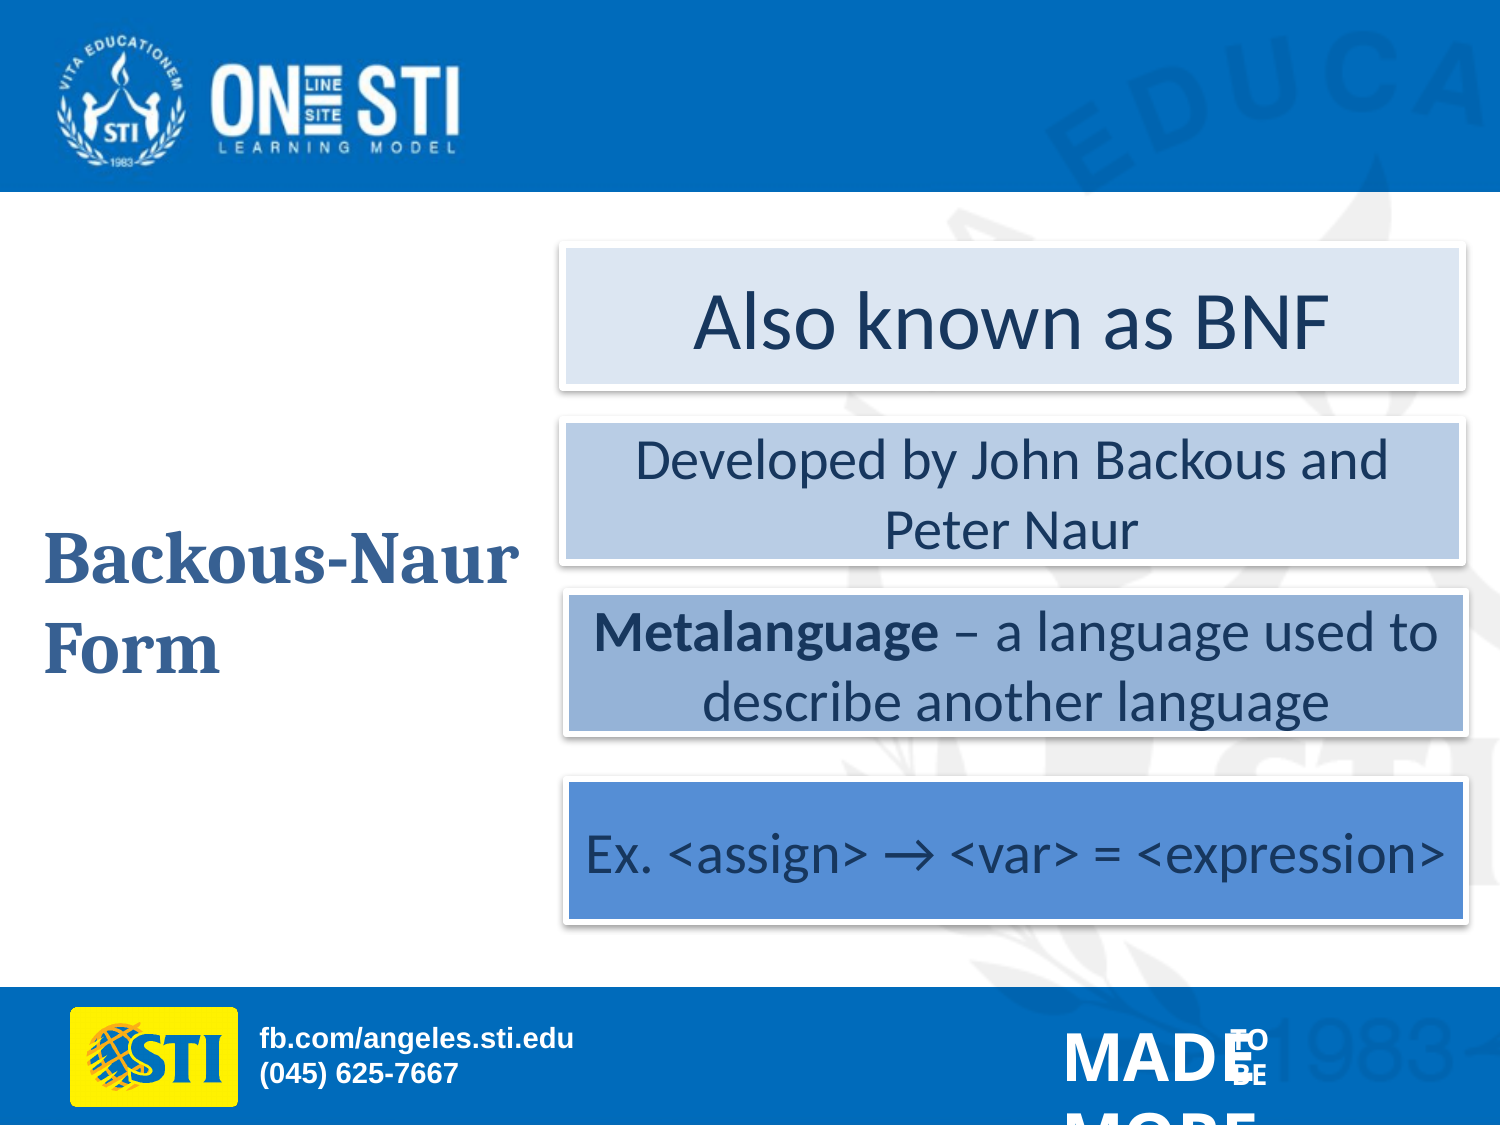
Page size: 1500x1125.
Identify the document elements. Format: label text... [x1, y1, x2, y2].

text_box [0, 0, 1500, 192]
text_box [1046, 1007, 1500, 1104]
text_box Ex. <assign> → <var> = <expression> [563, 776, 808, 925]
text_box Also known as BNF [559, 241, 808, 391]
text_box Developed by John Backous and Peter Naur [559, 416, 808, 566]
picture [0, 17, 1500, 1125]
text_box Backous-Naur Form [29, 500, 625, 696]
text_box Metalanguage – a language used to describe another language [563, 588, 808, 737]
